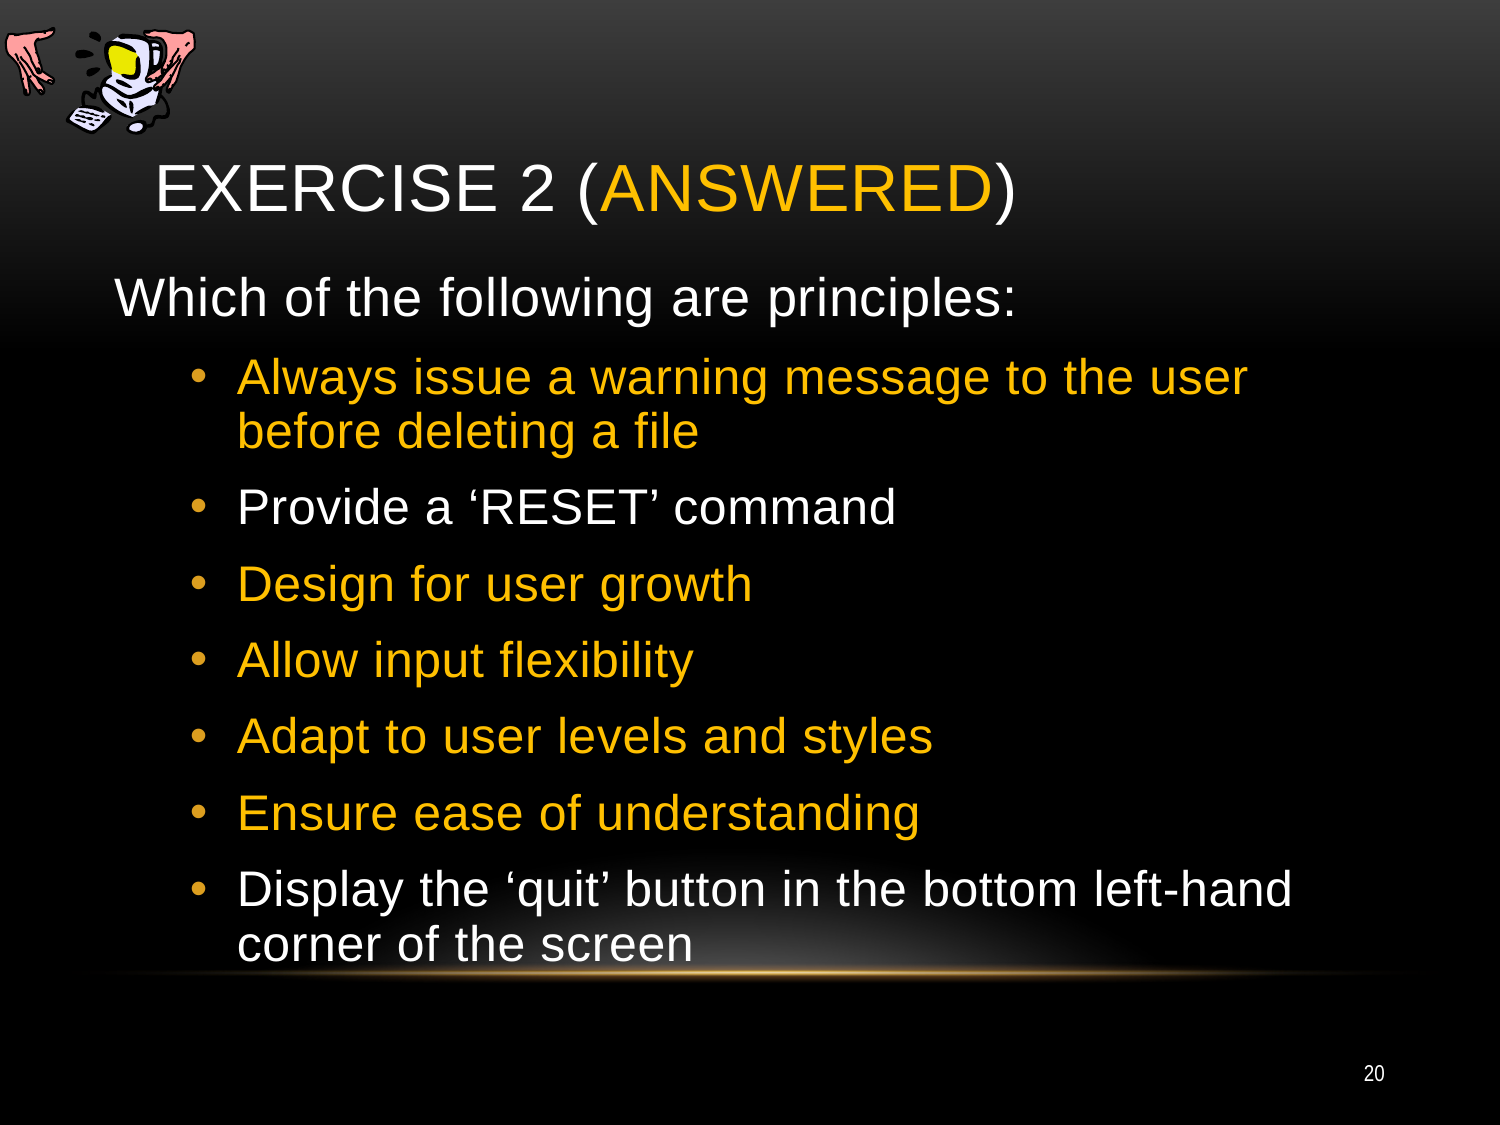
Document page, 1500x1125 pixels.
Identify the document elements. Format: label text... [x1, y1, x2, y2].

title exercise 2 (answered) [99, 45, 1400, 233]
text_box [5, 27, 195, 136]
picture [0, 0, 1500, 1125]
slide_number 20 [1237, 1042, 1400, 1103]
list Which of the following are principles: Always issue a warning message to the user before deleting a file Provide a ‘RESET’ command Design for user growth Allow input flexibility Adapt to user levels and styles Ensure ease of understanding Display the ‘quit’ button in the bottom left-hand corner of the screen [99, 262, 1400, 938]
